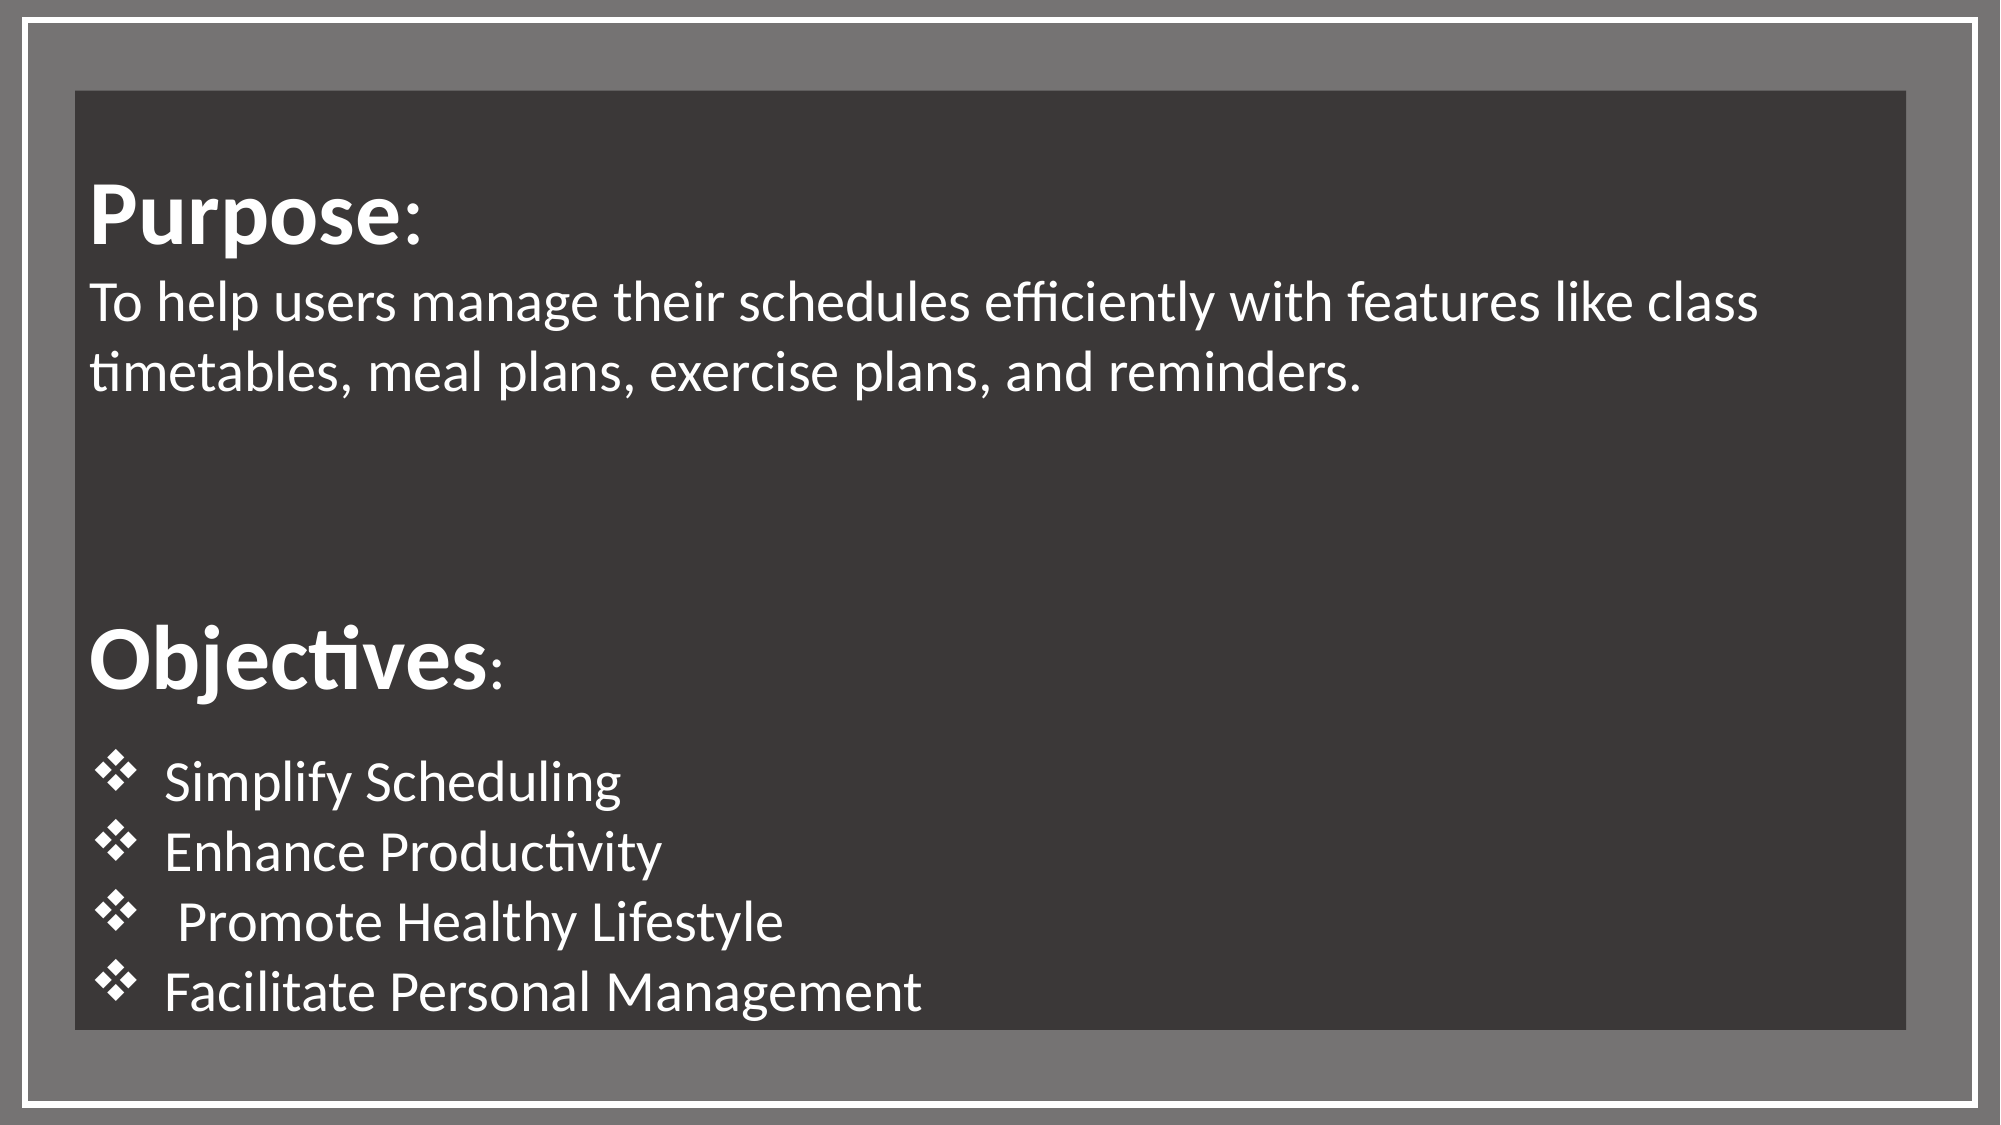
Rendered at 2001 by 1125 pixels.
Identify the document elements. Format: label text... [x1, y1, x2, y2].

text_box Purpose: To help users manage their schedules efficiently with features like class timetables, meal plans, exercise plans, and reminders. Objectives: Simplify Scheduling Enhance Productivity Promote Healthy Lifestyle Facilitate Personal Management [75, 90, 1907, 1030]
